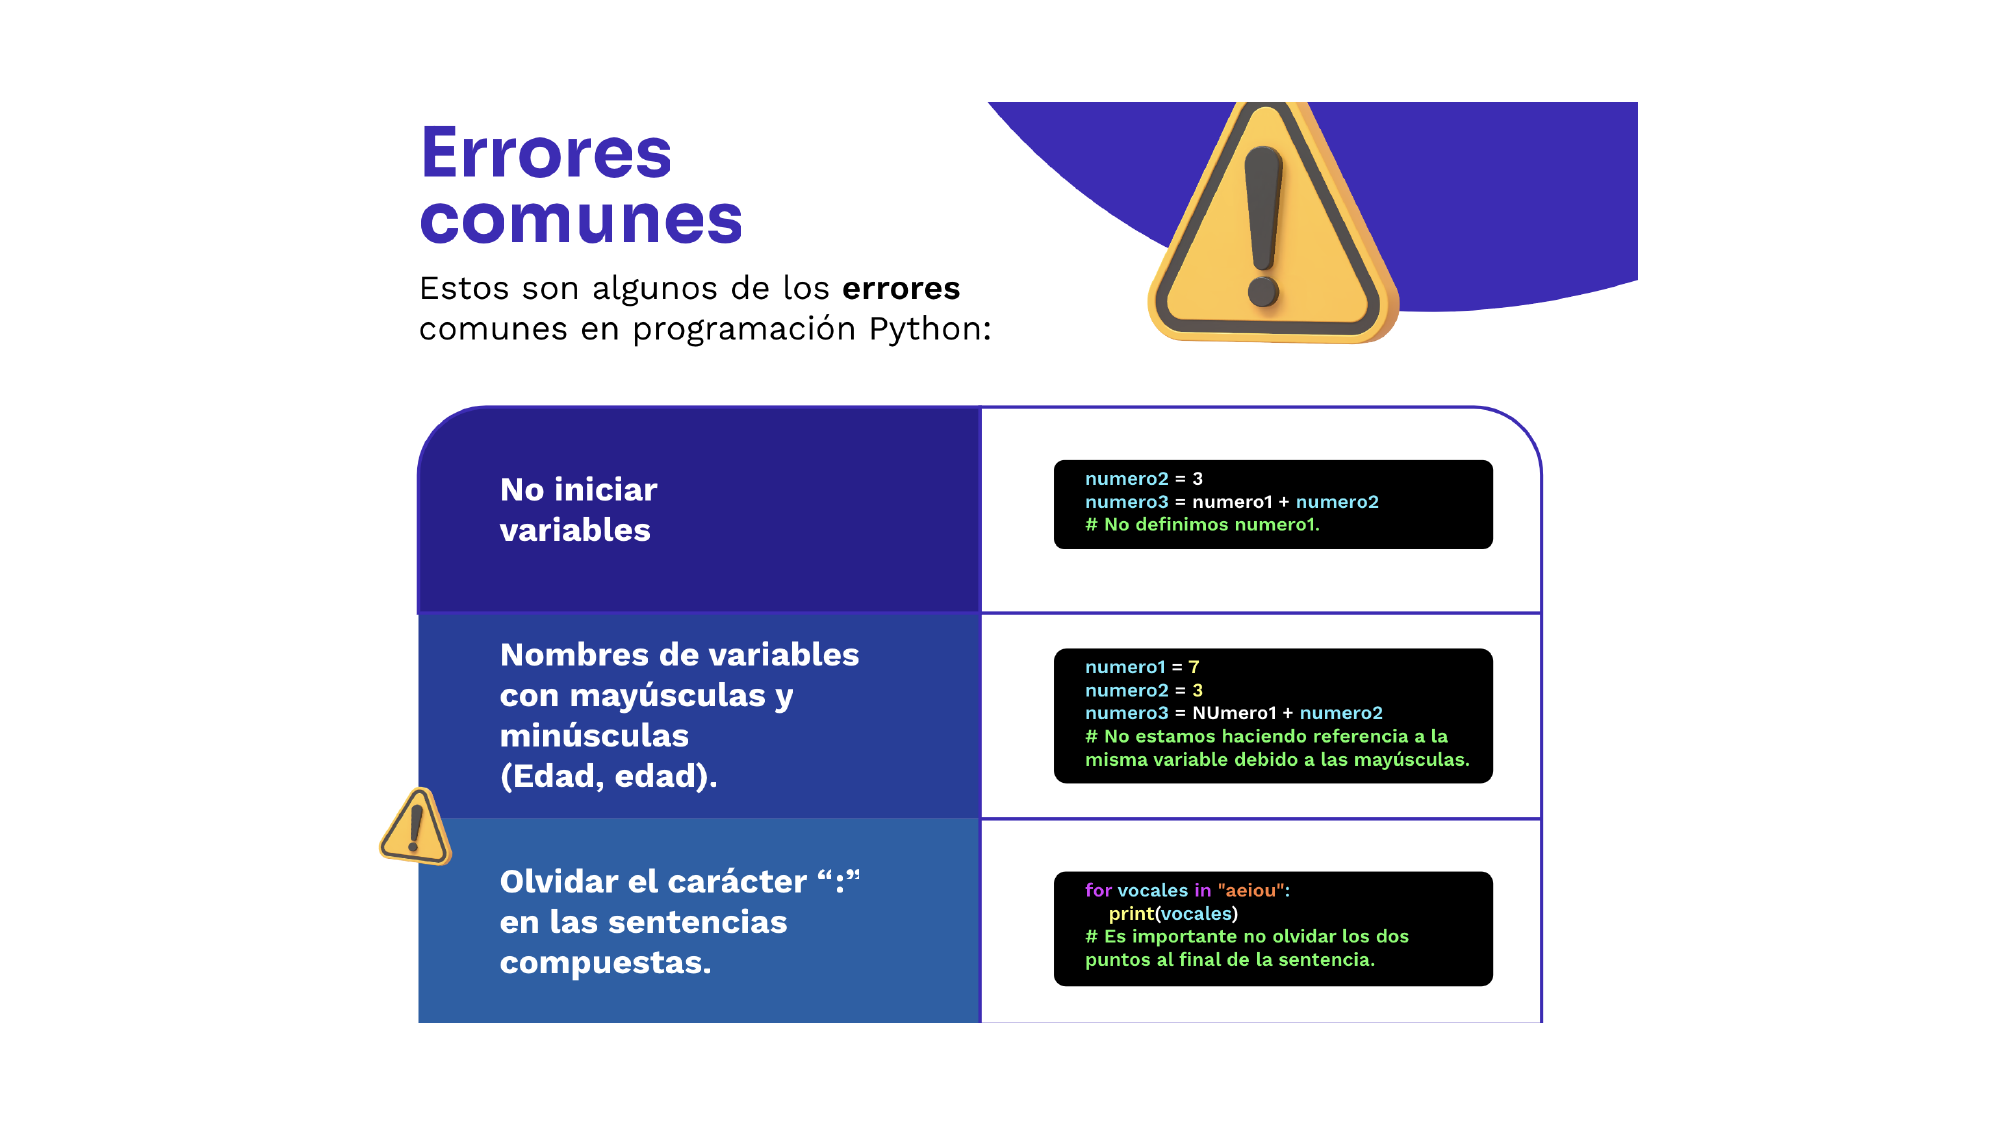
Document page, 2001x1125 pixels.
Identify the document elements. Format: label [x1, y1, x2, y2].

picture [362, 102, 1638, 1023]
